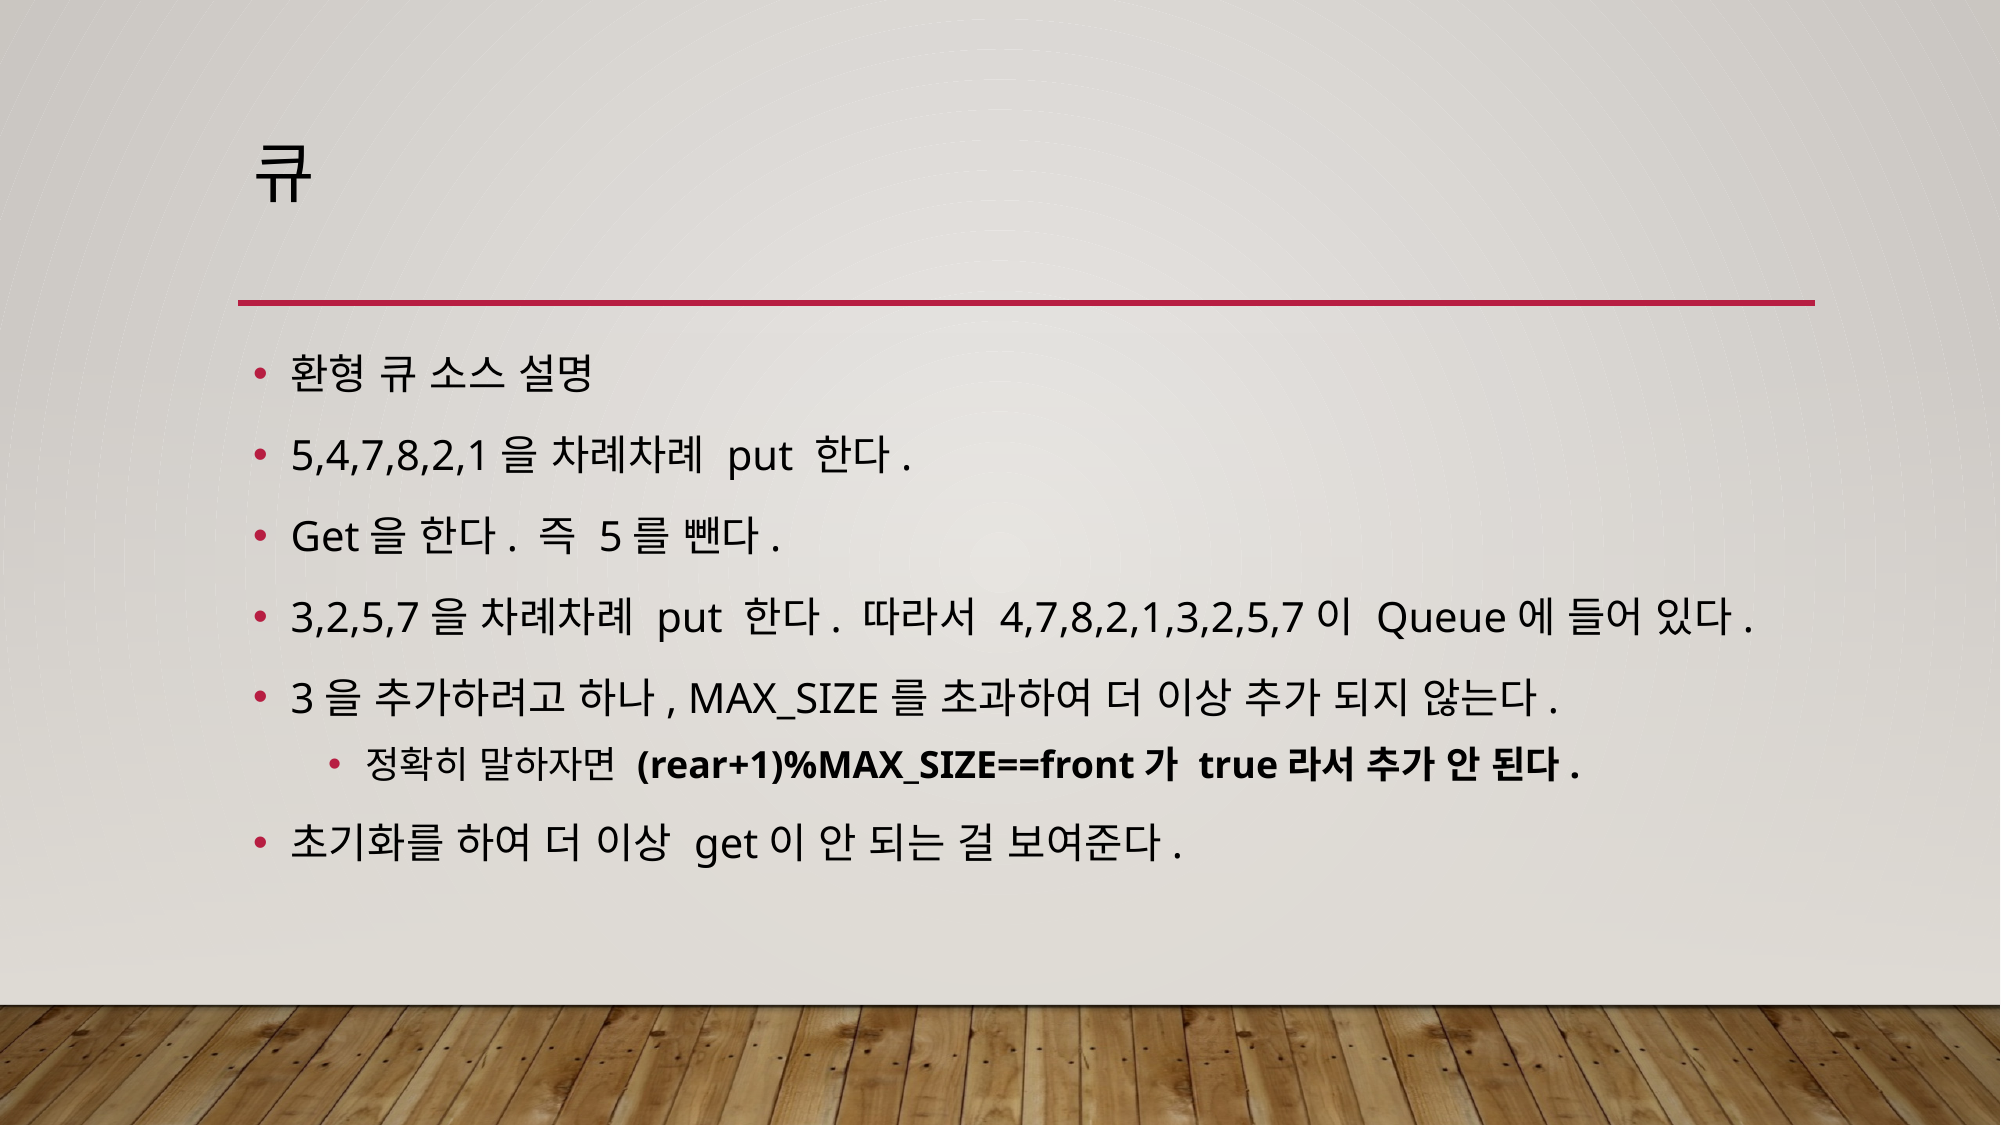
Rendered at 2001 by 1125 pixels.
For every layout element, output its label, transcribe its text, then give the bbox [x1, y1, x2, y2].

picture [0, 1005, 2000, 1125]
list 환형 큐 소스 설명 5,4,7,8,2,1을 차례차례 put 한다. Get을 한다. 즉 5를 뺀다. 3,2,5,7을 차례차례 put 한다. 따라서 4,7,8,2,1,3,2,5,7이 Queue에 들어 있다. 3을 추가하려고 하나, MAX_SIZE를 초과하여 더 이상 추가 되지 않는다. 정확히 말하자면 (rear+1)%MAX_SIZE==front가 true라서 추가 안 된다. 초기화를 하여 더 이상 get이 안 되는 걸 보여준다. [238, 330, 1814, 897]
title 큐 [238, 131, 1814, 305]
